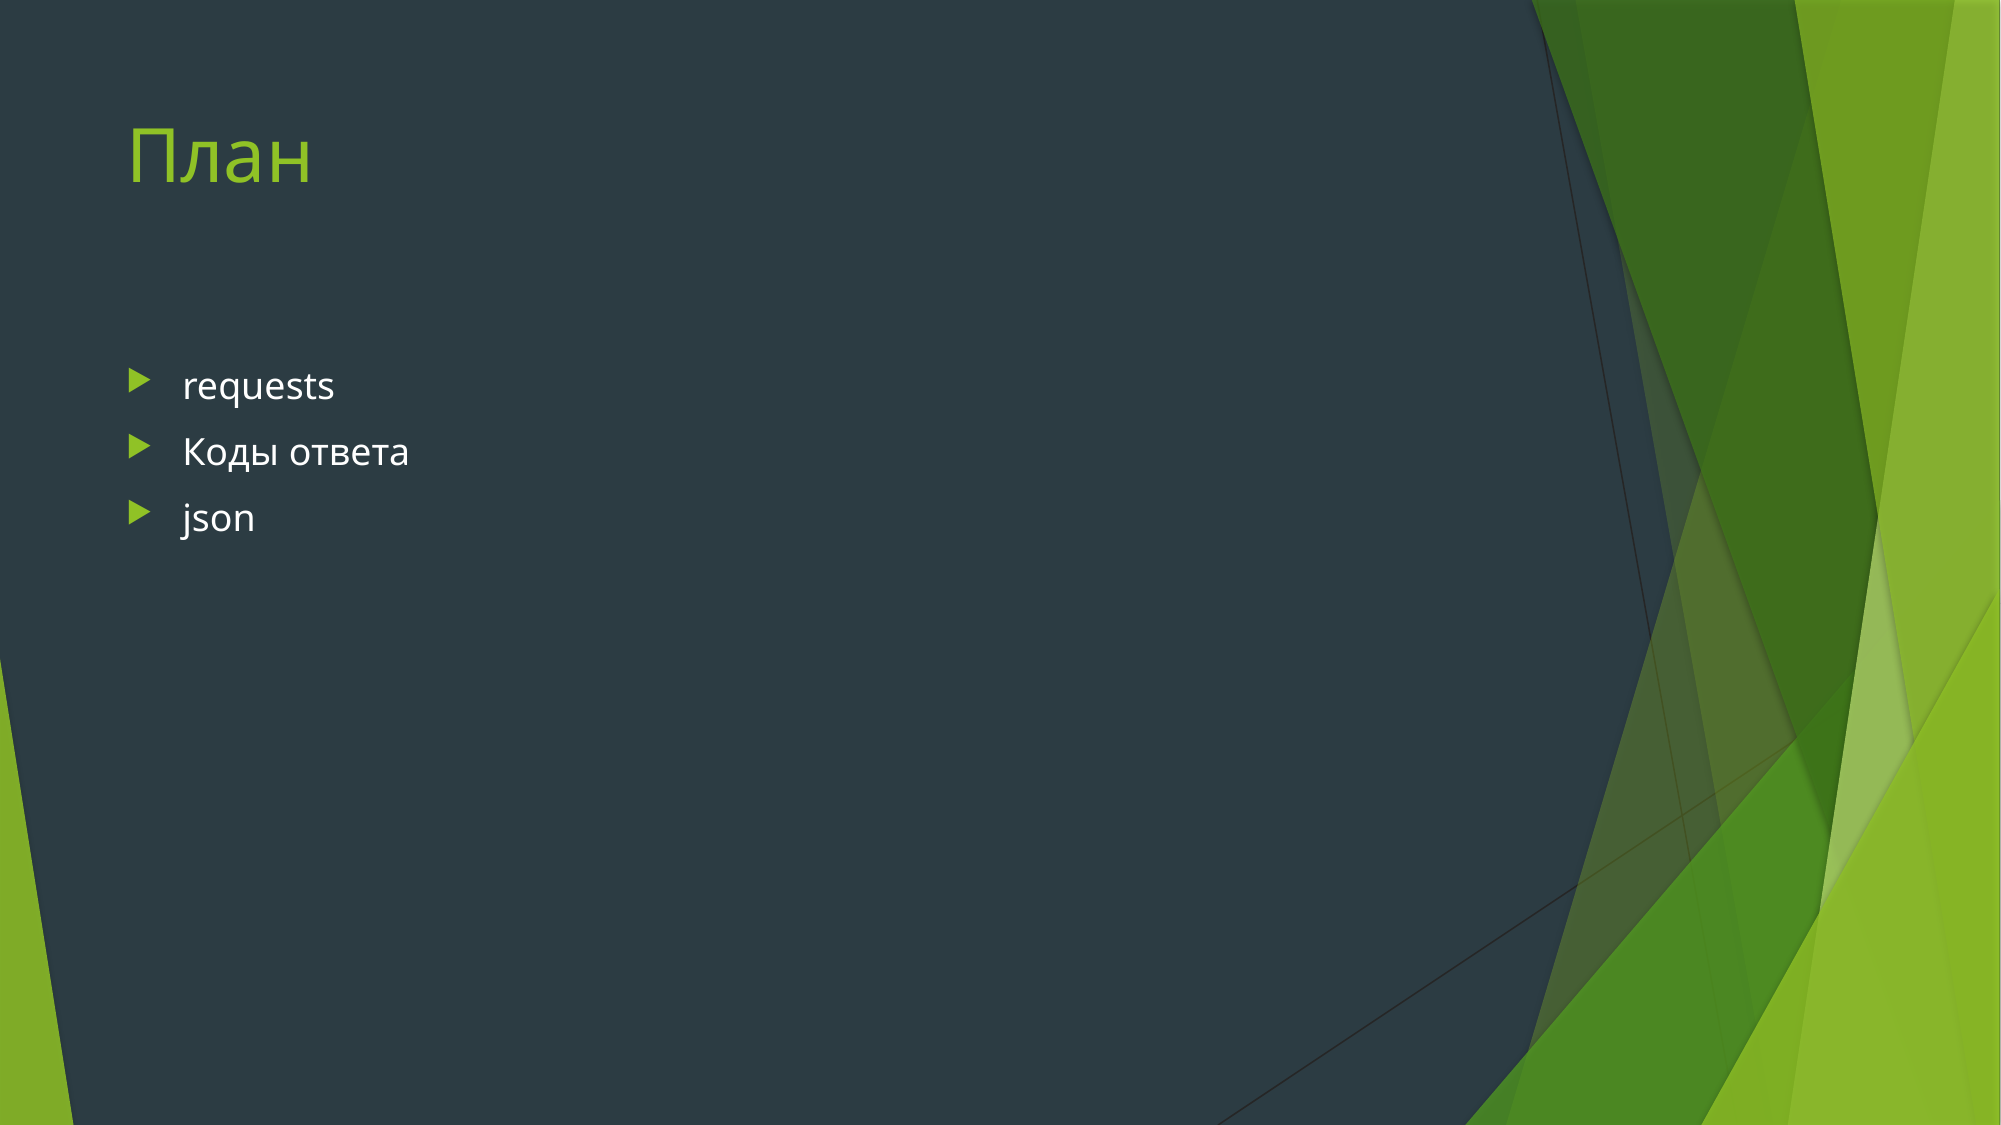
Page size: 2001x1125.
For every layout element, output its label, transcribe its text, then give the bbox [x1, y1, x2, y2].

title План [111, 99, 1522, 317]
list requests Коды ответа json [111, 354, 1522, 992]
